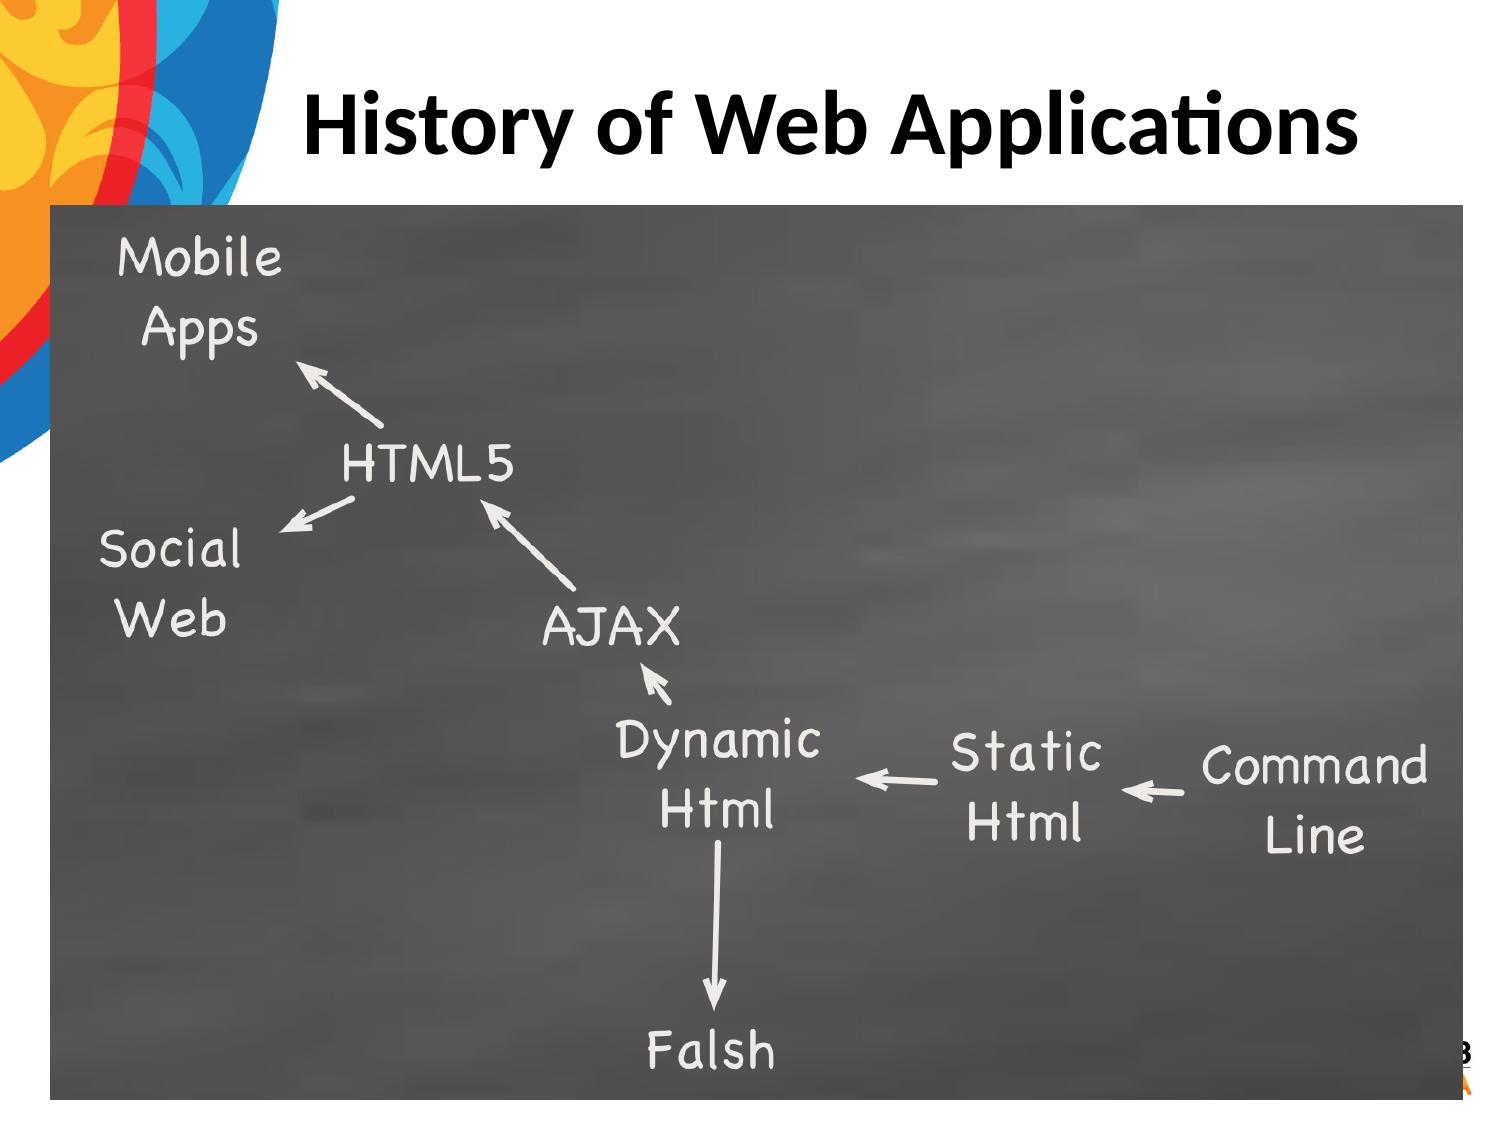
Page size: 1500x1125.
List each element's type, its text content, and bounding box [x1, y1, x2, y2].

title History of Web Applications [287, 0, 1425, 188]
picture [0, 0, 1500, 1125]
